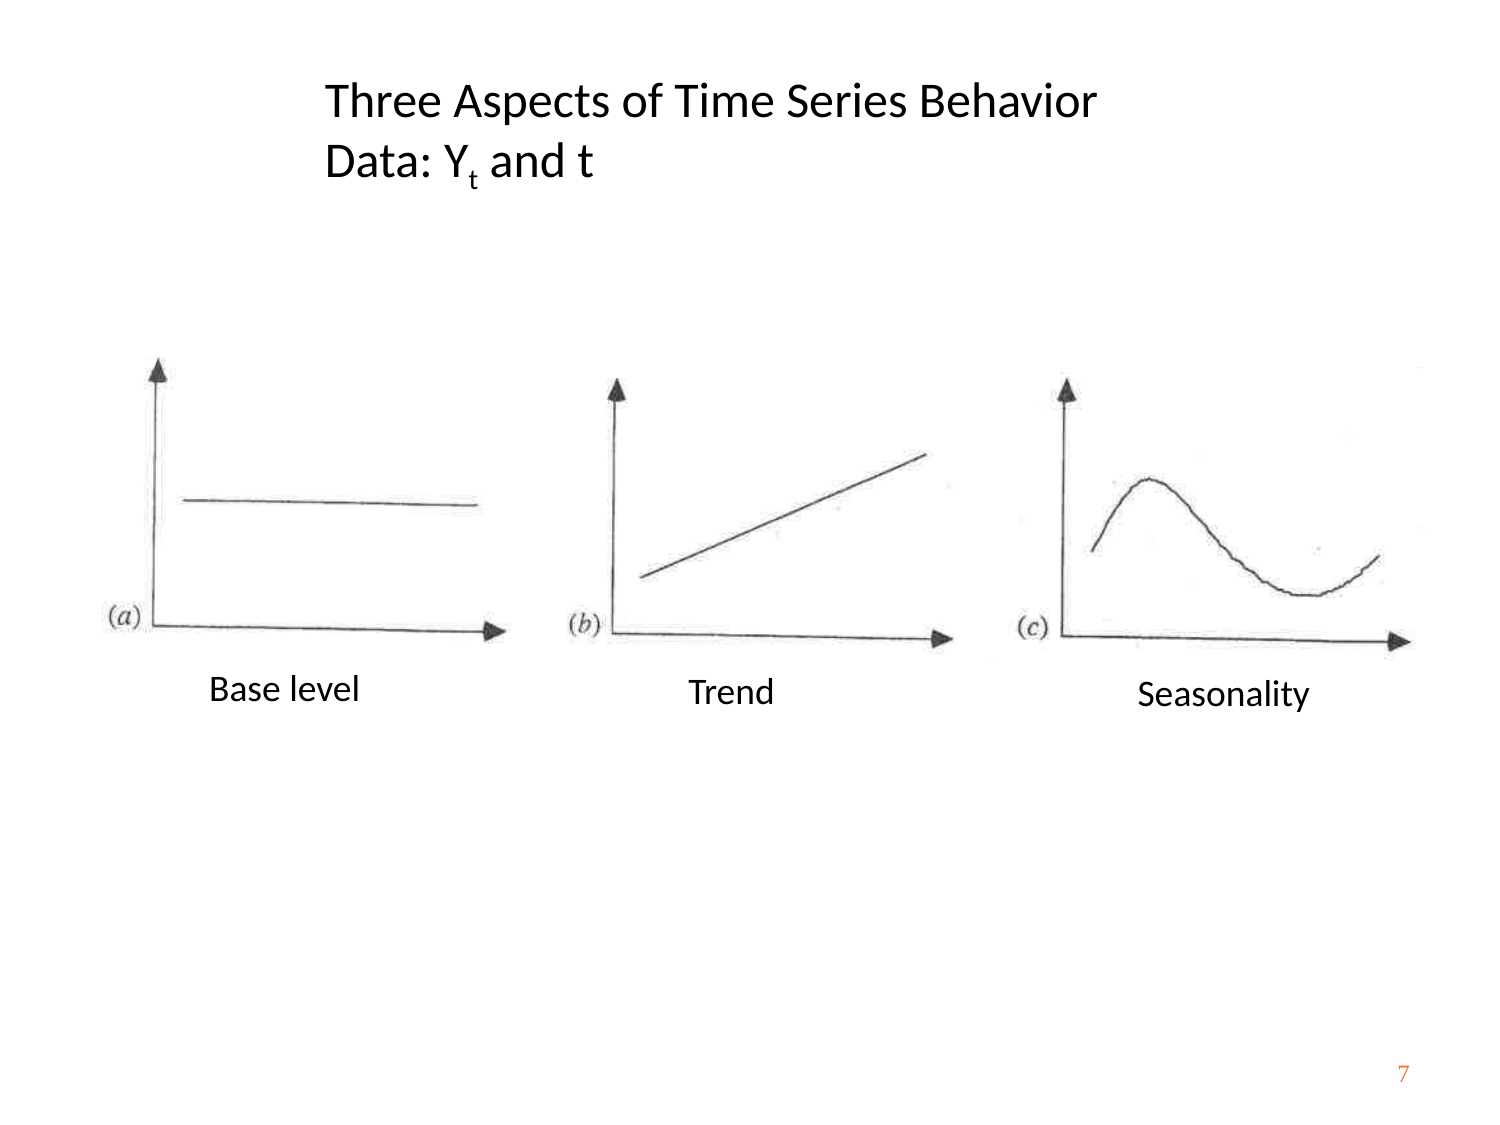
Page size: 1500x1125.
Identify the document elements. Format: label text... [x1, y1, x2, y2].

text_box Trend [673, 669, 790, 720]
text_box Base level [194, 666, 376, 717]
picture [541, 359, 961, 660]
picture [86, 352, 513, 657]
title Three Aspects of Time Series Behavior Data: Yt and t [310, 46, 1270, 203]
slide_number 7 [1074, 1042, 1425, 1103]
text_box Seasonality [1122, 671, 1326, 722]
picture [986, 365, 1426, 663]
